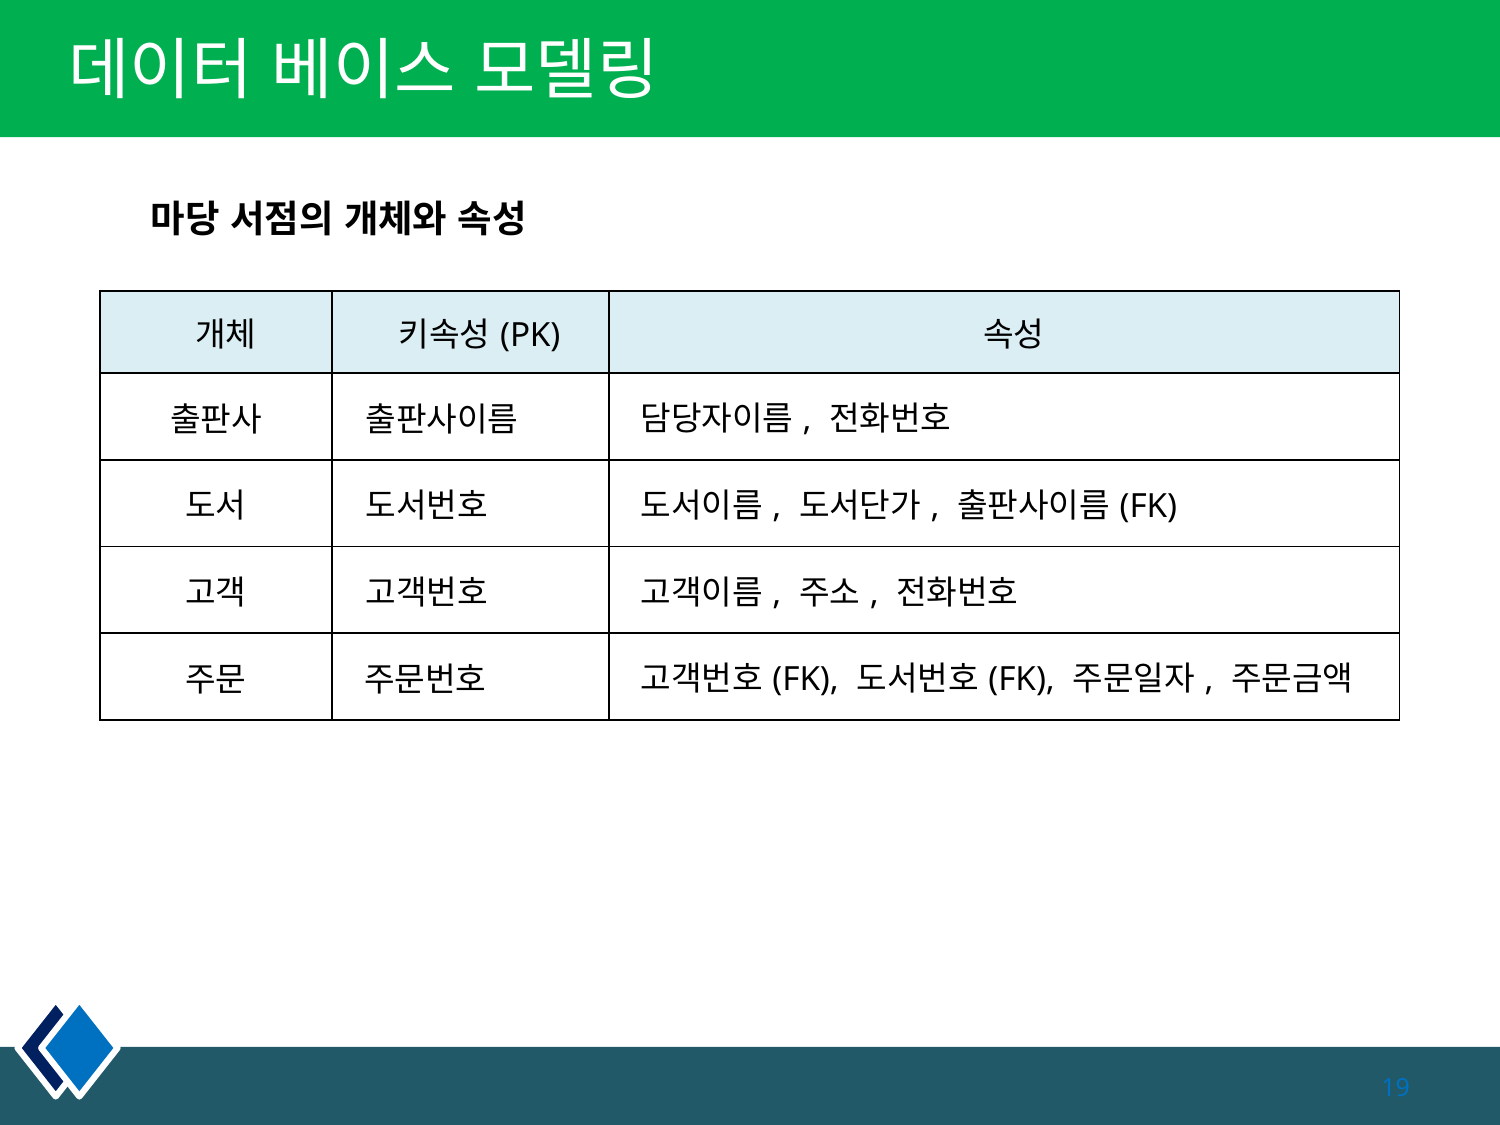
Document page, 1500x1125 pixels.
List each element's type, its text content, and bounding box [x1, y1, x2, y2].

table_header 개체 [101, 292, 331, 372]
table_cell 주문번호 [333, 634, 608, 719]
table_header 속성 [610, 292, 1399, 372]
text_box 마당 서점의 개체와 속성 [135, 187, 668, 248]
table_cell 고객번호(FK), 도서번호(FK), 주문일자, 주문금액 [610, 634, 1399, 719]
list [171, 160, 798, 244]
table_cell 출판사이름 [333, 374, 608, 459]
table_cell 도서 [101, 461, 331, 546]
table_header 키속성(PK) [333, 292, 608, 372]
table_cell 담당자이름, 전화번호 [610, 374, 1399, 459]
table_cell 도서이름, 도서단가, 출판사이름(FK) [610, 461, 1399, 546]
slide_number 19 [1340, 1058, 1425, 1119]
title 데이터 베이스 모델링 [0, 0, 939, 138]
table_cell 도서번호 [333, 461, 608, 546]
table_cell 고객 [101, 547, 331, 632]
table_cell 고객이름, 주소, 전화번호 [610, 547, 1399, 632]
table_cell 주문 [101, 634, 331, 719]
table_cell 출판사 [101, 374, 331, 459]
table_cell 고객번호 [333, 547, 608, 632]
